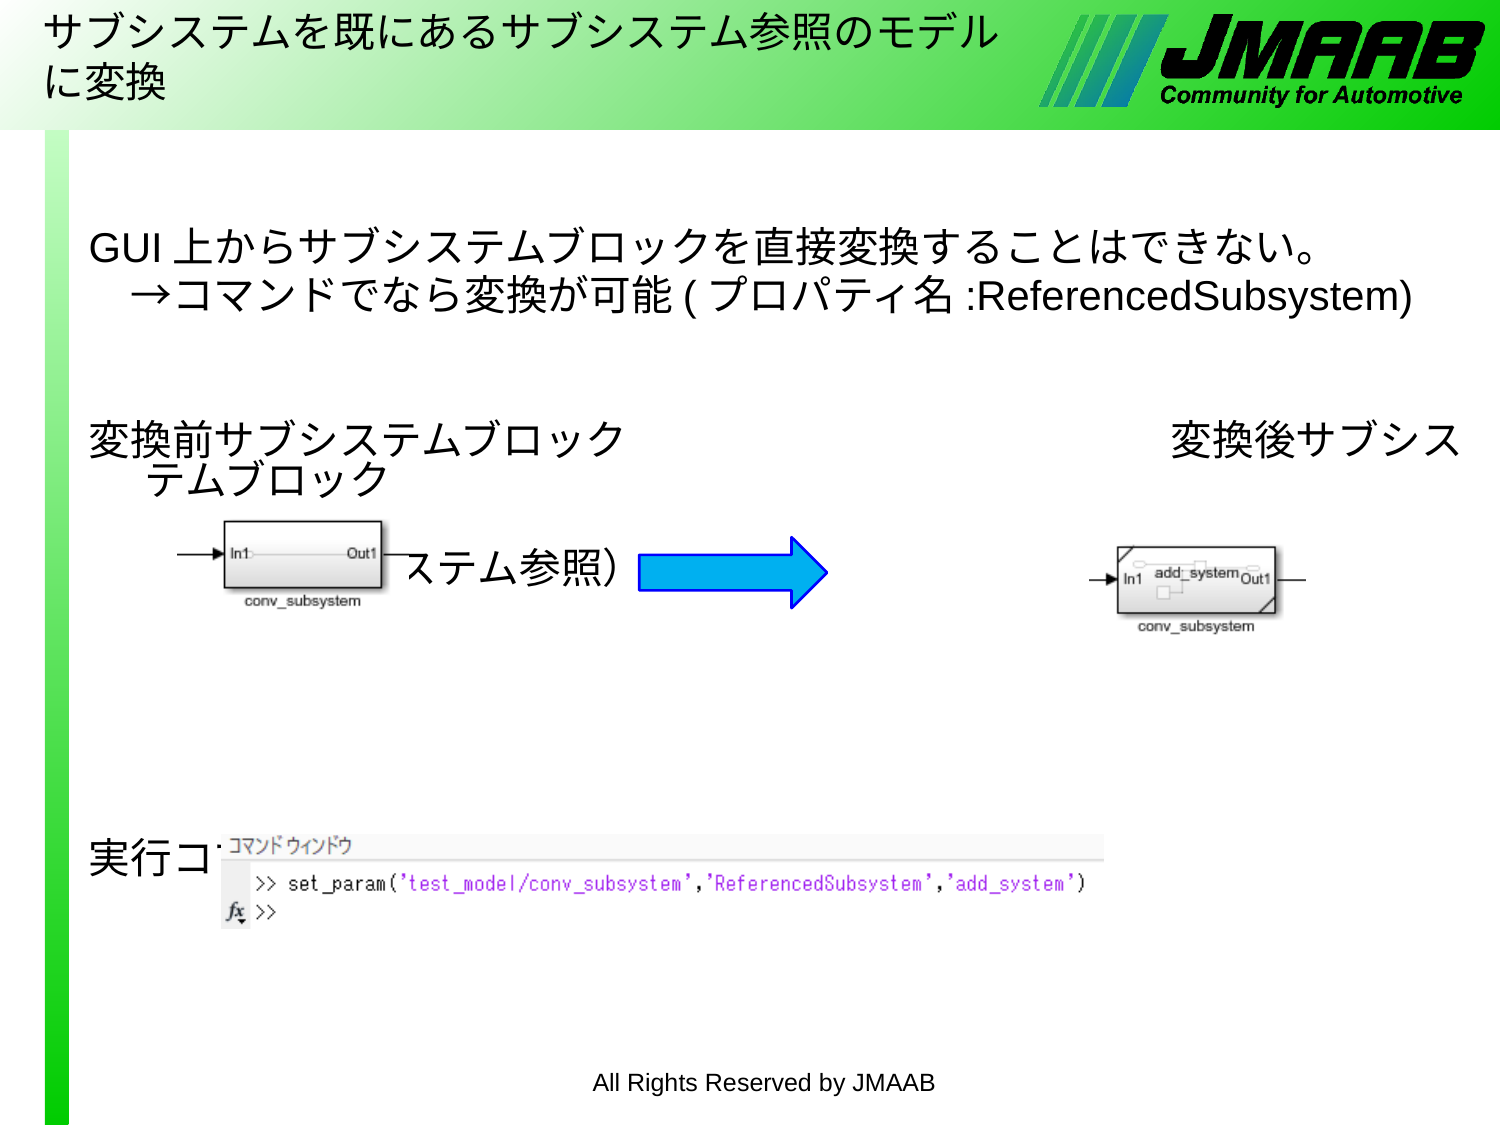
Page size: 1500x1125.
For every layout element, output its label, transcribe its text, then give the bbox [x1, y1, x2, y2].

picture [220, 834, 1105, 929]
text_box [639, 537, 828, 609]
list GUI上からサブシステムブロックを直接変換することはできない。 →コマンドでなら変換が可能(プロパティ名:ReferencedSubsystem) 変換前サブシステムブロック 変換後サブシステムブロック （サブシステム参照） 実行コマンド [73, 222, 1500, 1041]
picture [1089, 531, 1306, 648]
title サブシステムを既にあるサブシステム参照のモデルに変換 [27, 21, 1057, 91]
picture [1036, 11, 1486, 109]
picture [177, 499, 410, 626]
